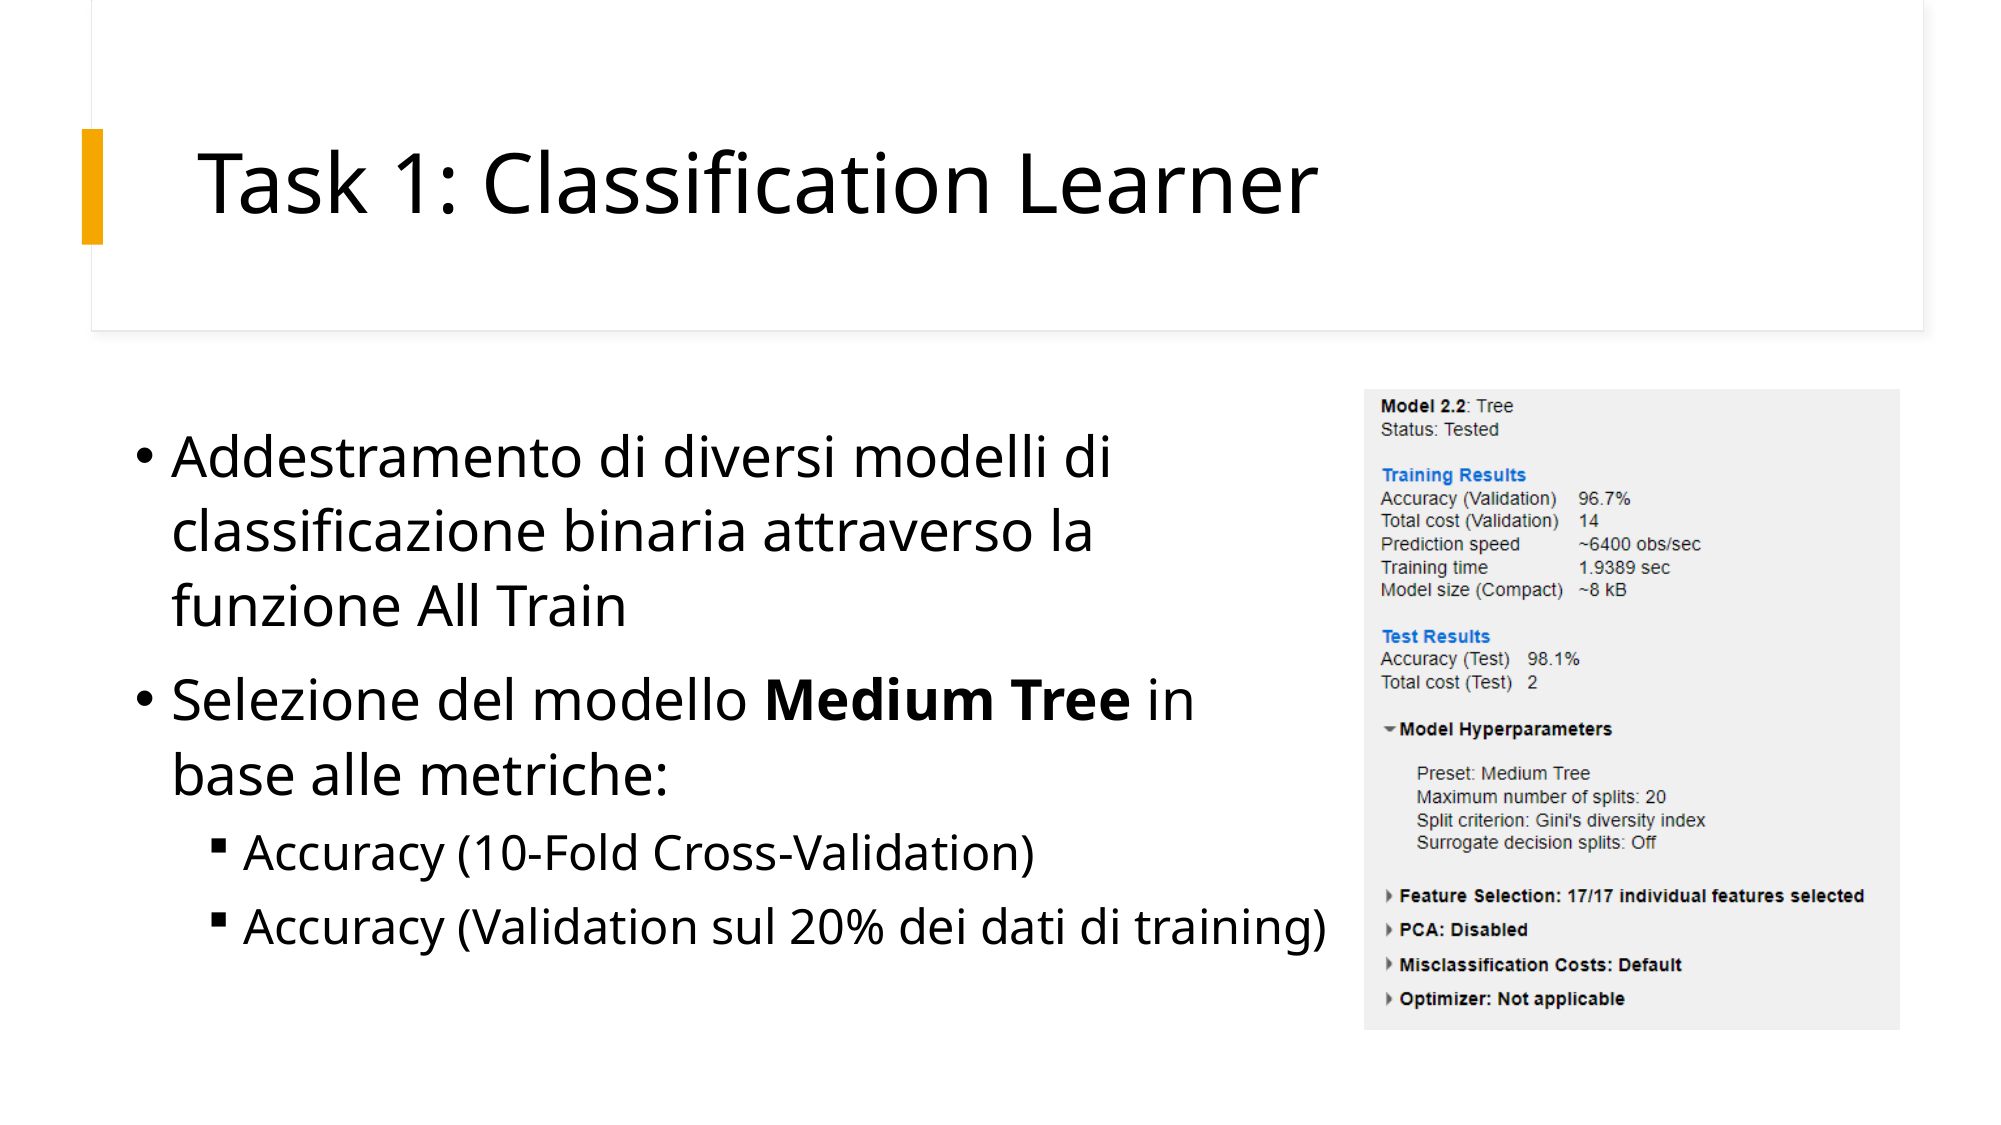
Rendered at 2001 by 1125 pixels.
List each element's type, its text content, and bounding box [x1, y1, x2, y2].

title Task 1: Classification Learner [183, 90, 1851, 284]
list Addestramento di diversi modelli di classificazione binaria attraverso la funzione All Train Selezione del modello Medium Tree in base alle metriche: Accuracy (10-Fold Cross-Validation) Accuracy (Validation sul 20% dei dati di training) [119, 406, 1347, 1013]
picture [1364, 389, 1900, 1030]
